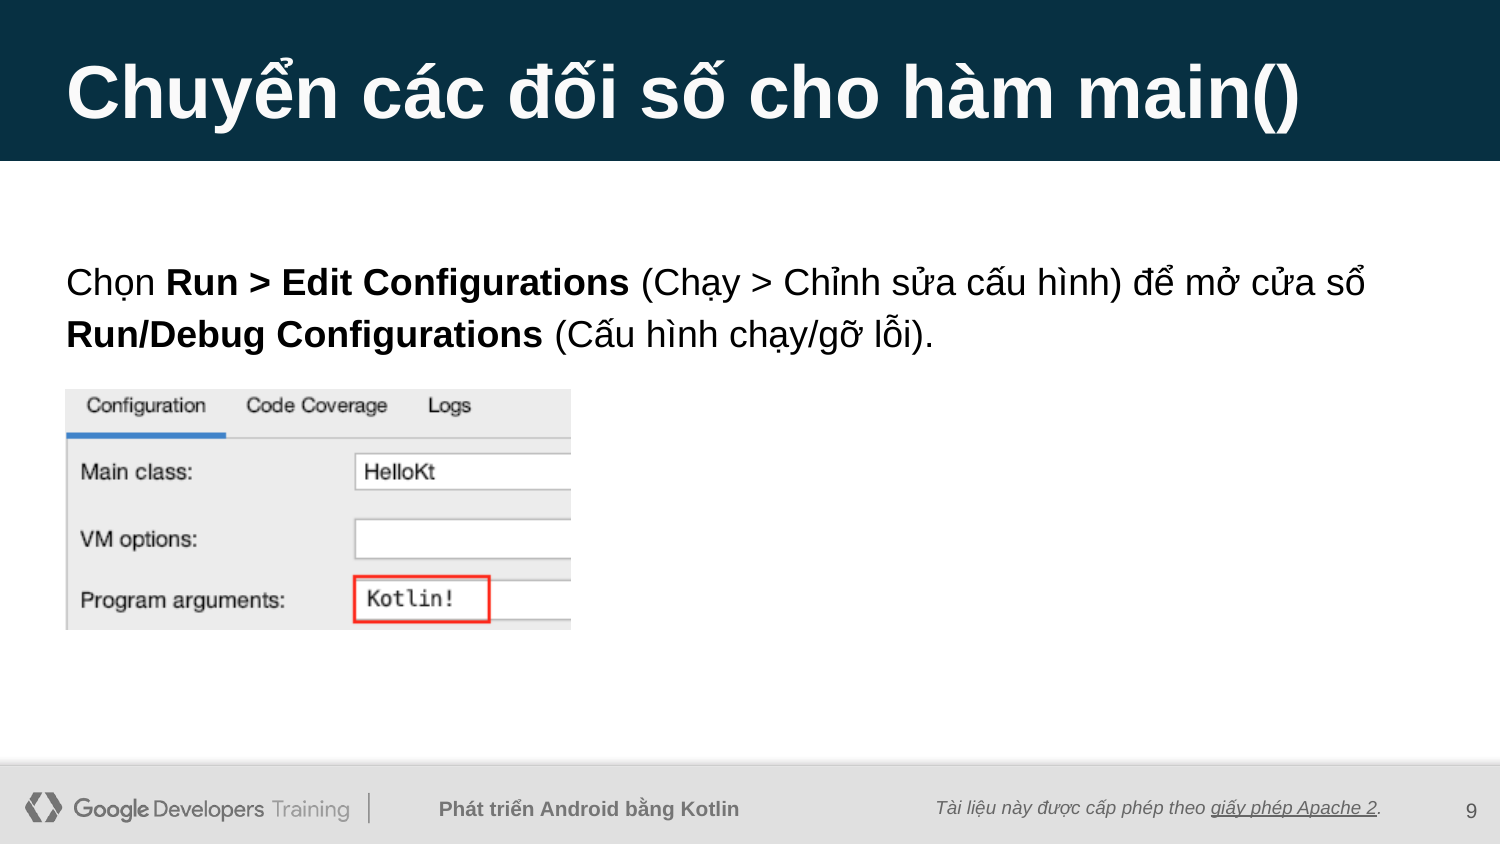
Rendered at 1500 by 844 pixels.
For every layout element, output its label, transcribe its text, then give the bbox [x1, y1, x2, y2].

list Chọn Run > Edit Configurations (Chạy > Chỉnh sửa cấu hình) để mở cửa sổ Run/Debug Configurations (Cấu hình chạy/gỡ lỗi). [51, 236, 1461, 301]
slide_number 9 [1402, 777, 1493, 842]
title Chuyển các đối số cho hàm main() [51, 28, 1449, 122]
picture [0, 161, 1500, 844]
